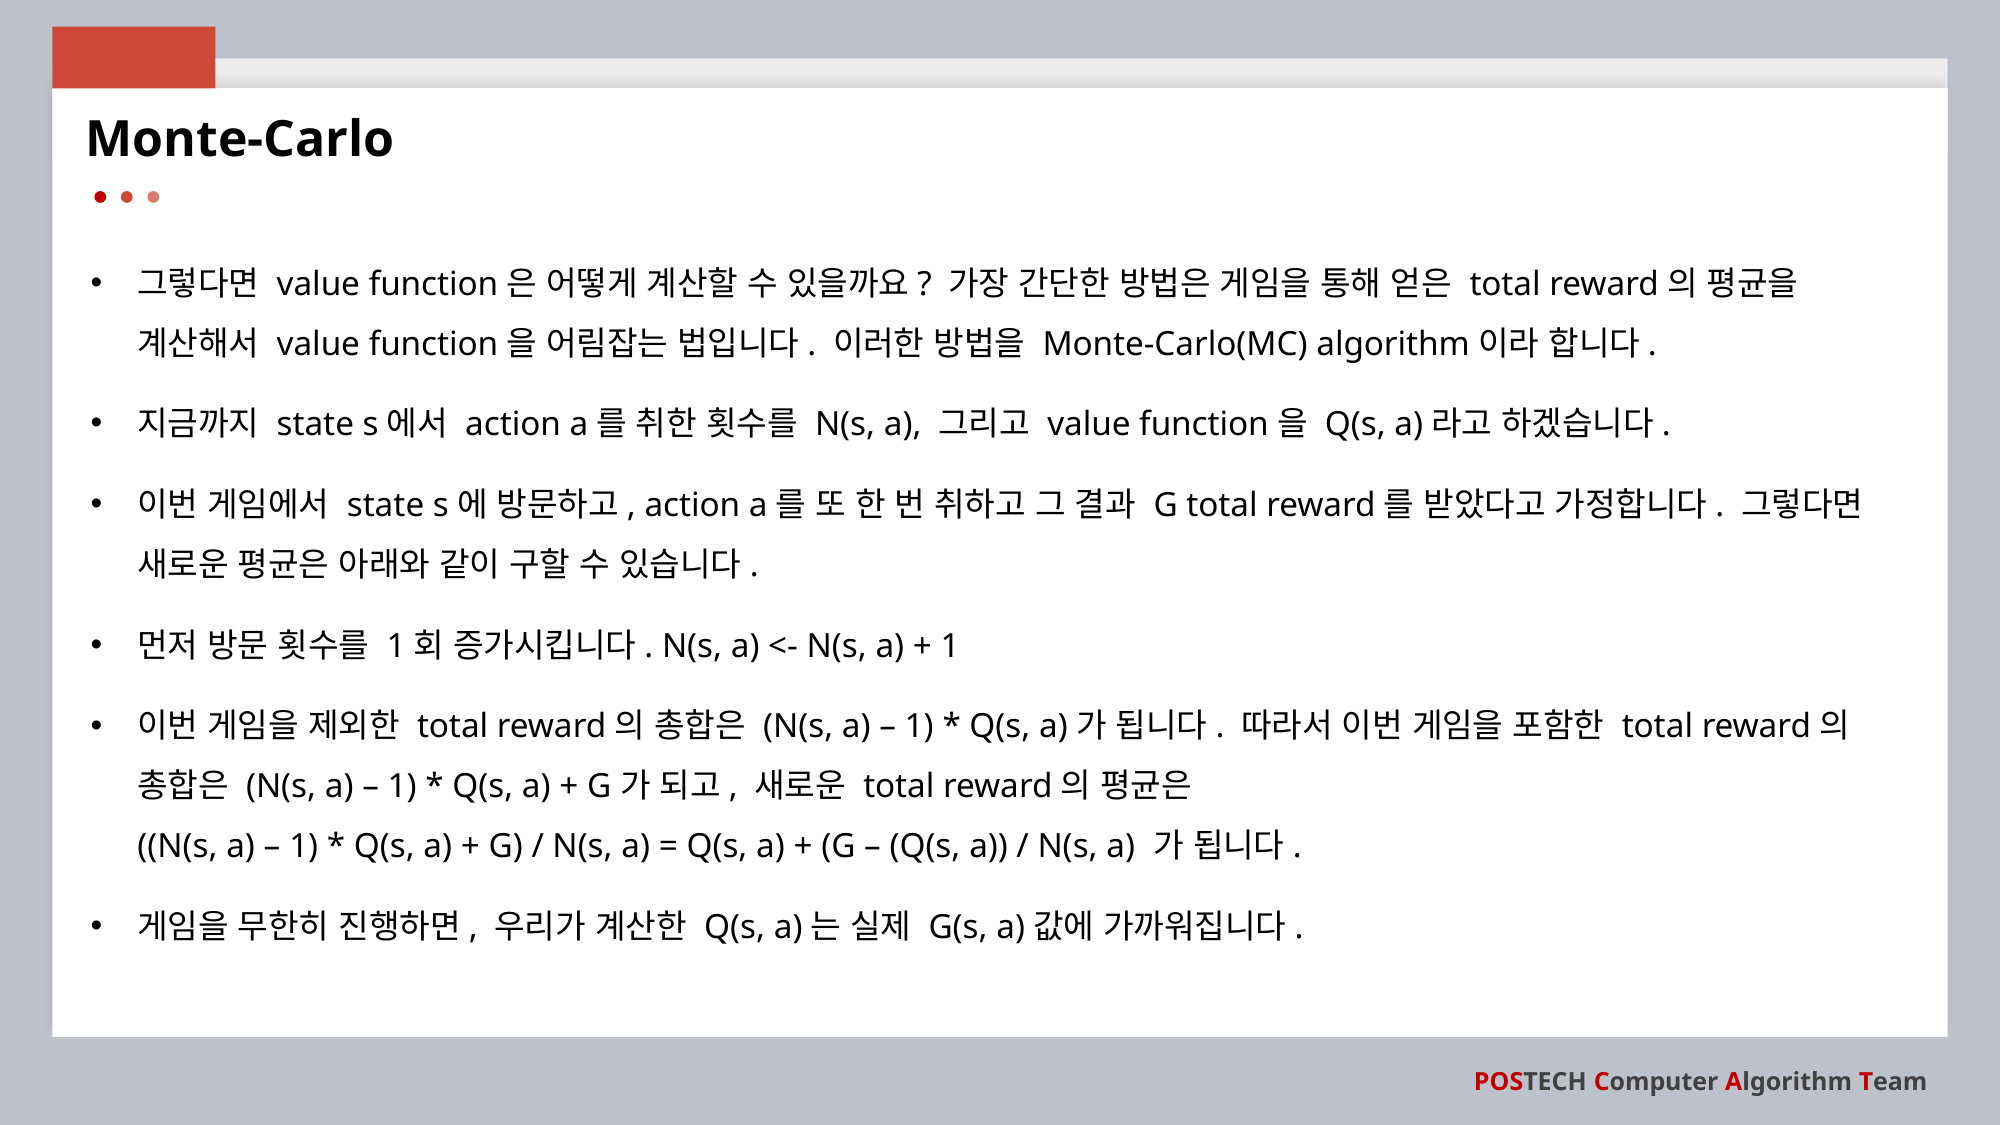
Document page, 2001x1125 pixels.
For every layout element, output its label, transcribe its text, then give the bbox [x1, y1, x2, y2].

list Monte-Carlo [71, 106, 704, 176]
